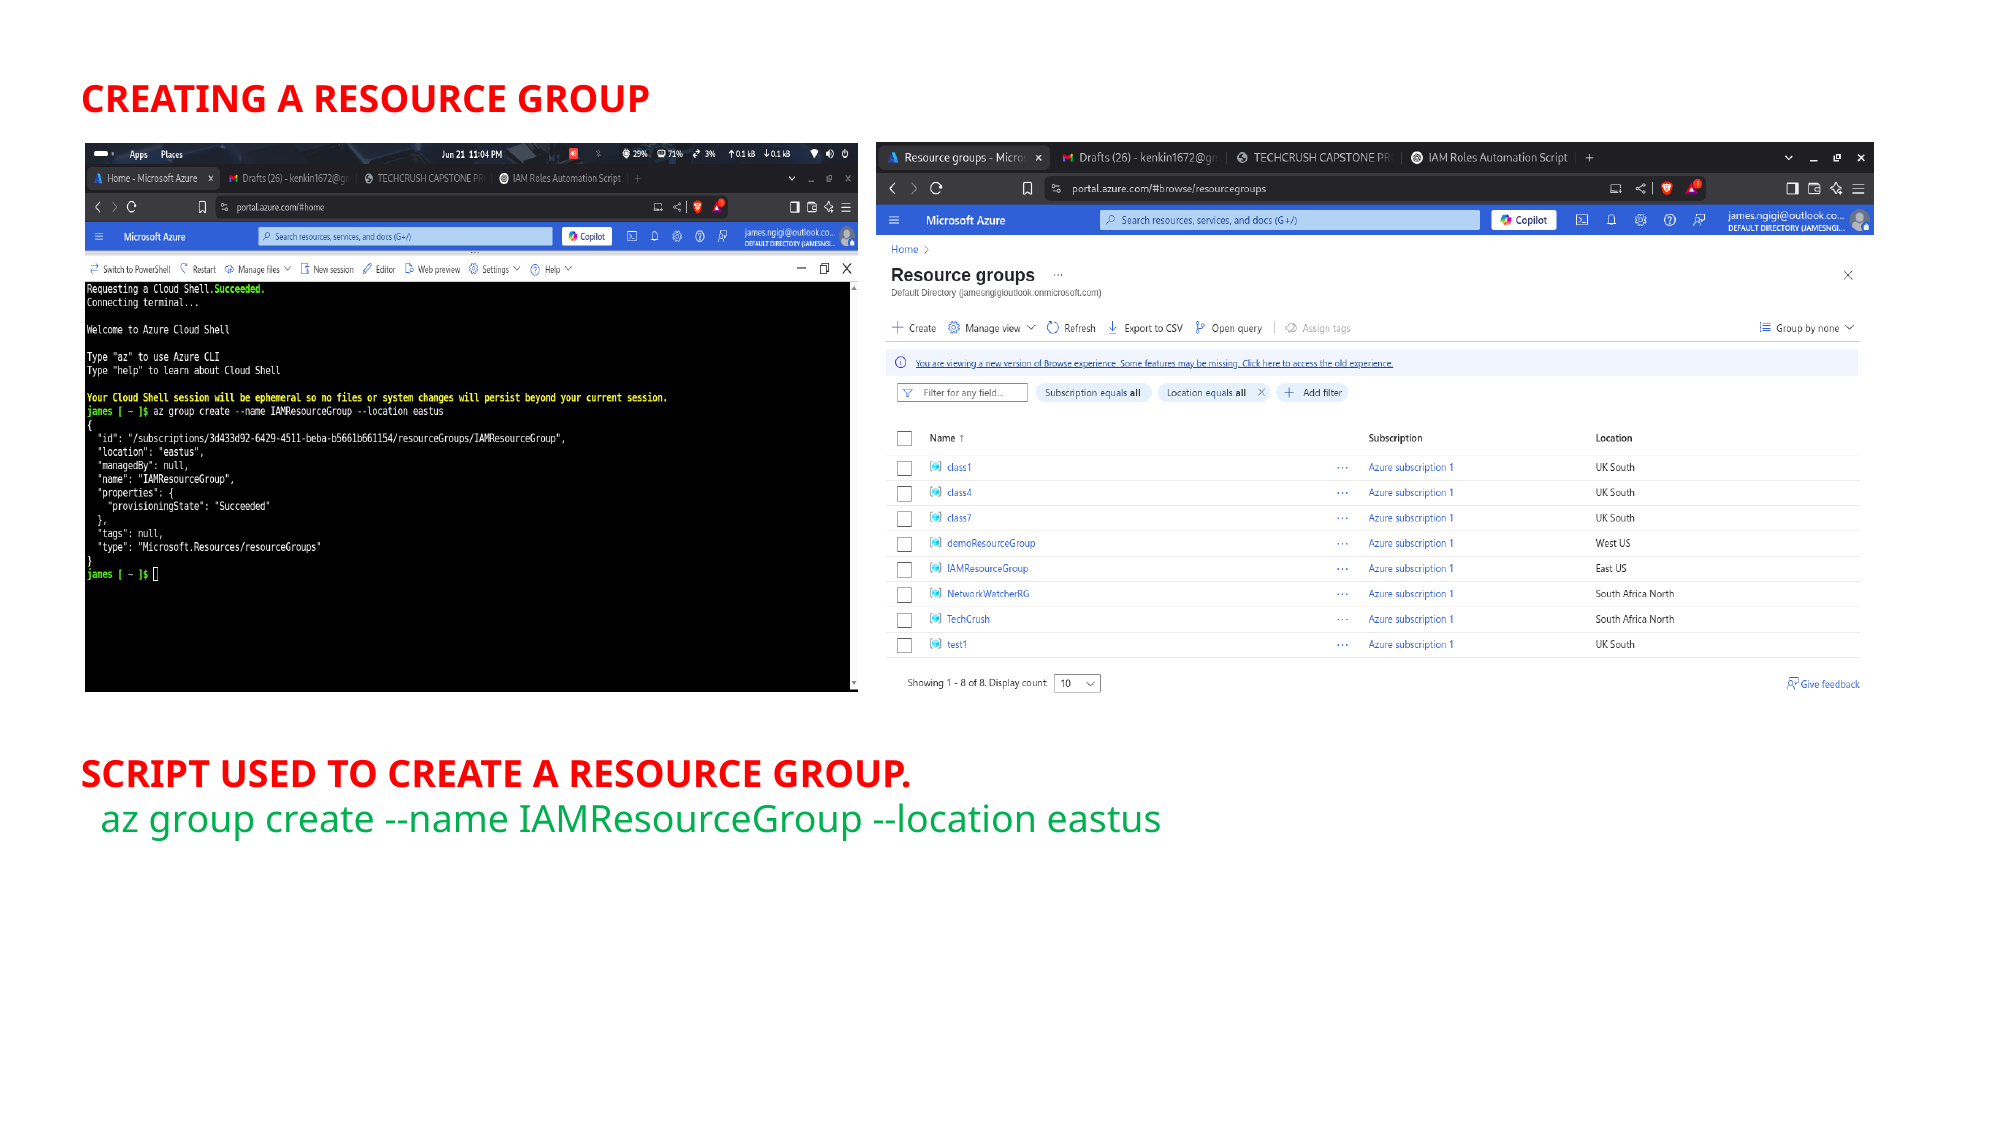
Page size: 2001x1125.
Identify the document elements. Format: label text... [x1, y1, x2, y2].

picture [876, 142, 1874, 710]
text_box CREATING A RESOURCE GROUP SCRIPT USED TO CREATE A RESOURCE GROUP. az group create --name IAMResourceGroup --location eastus [66, 67, 1963, 983]
picture [85, 142, 858, 693]
